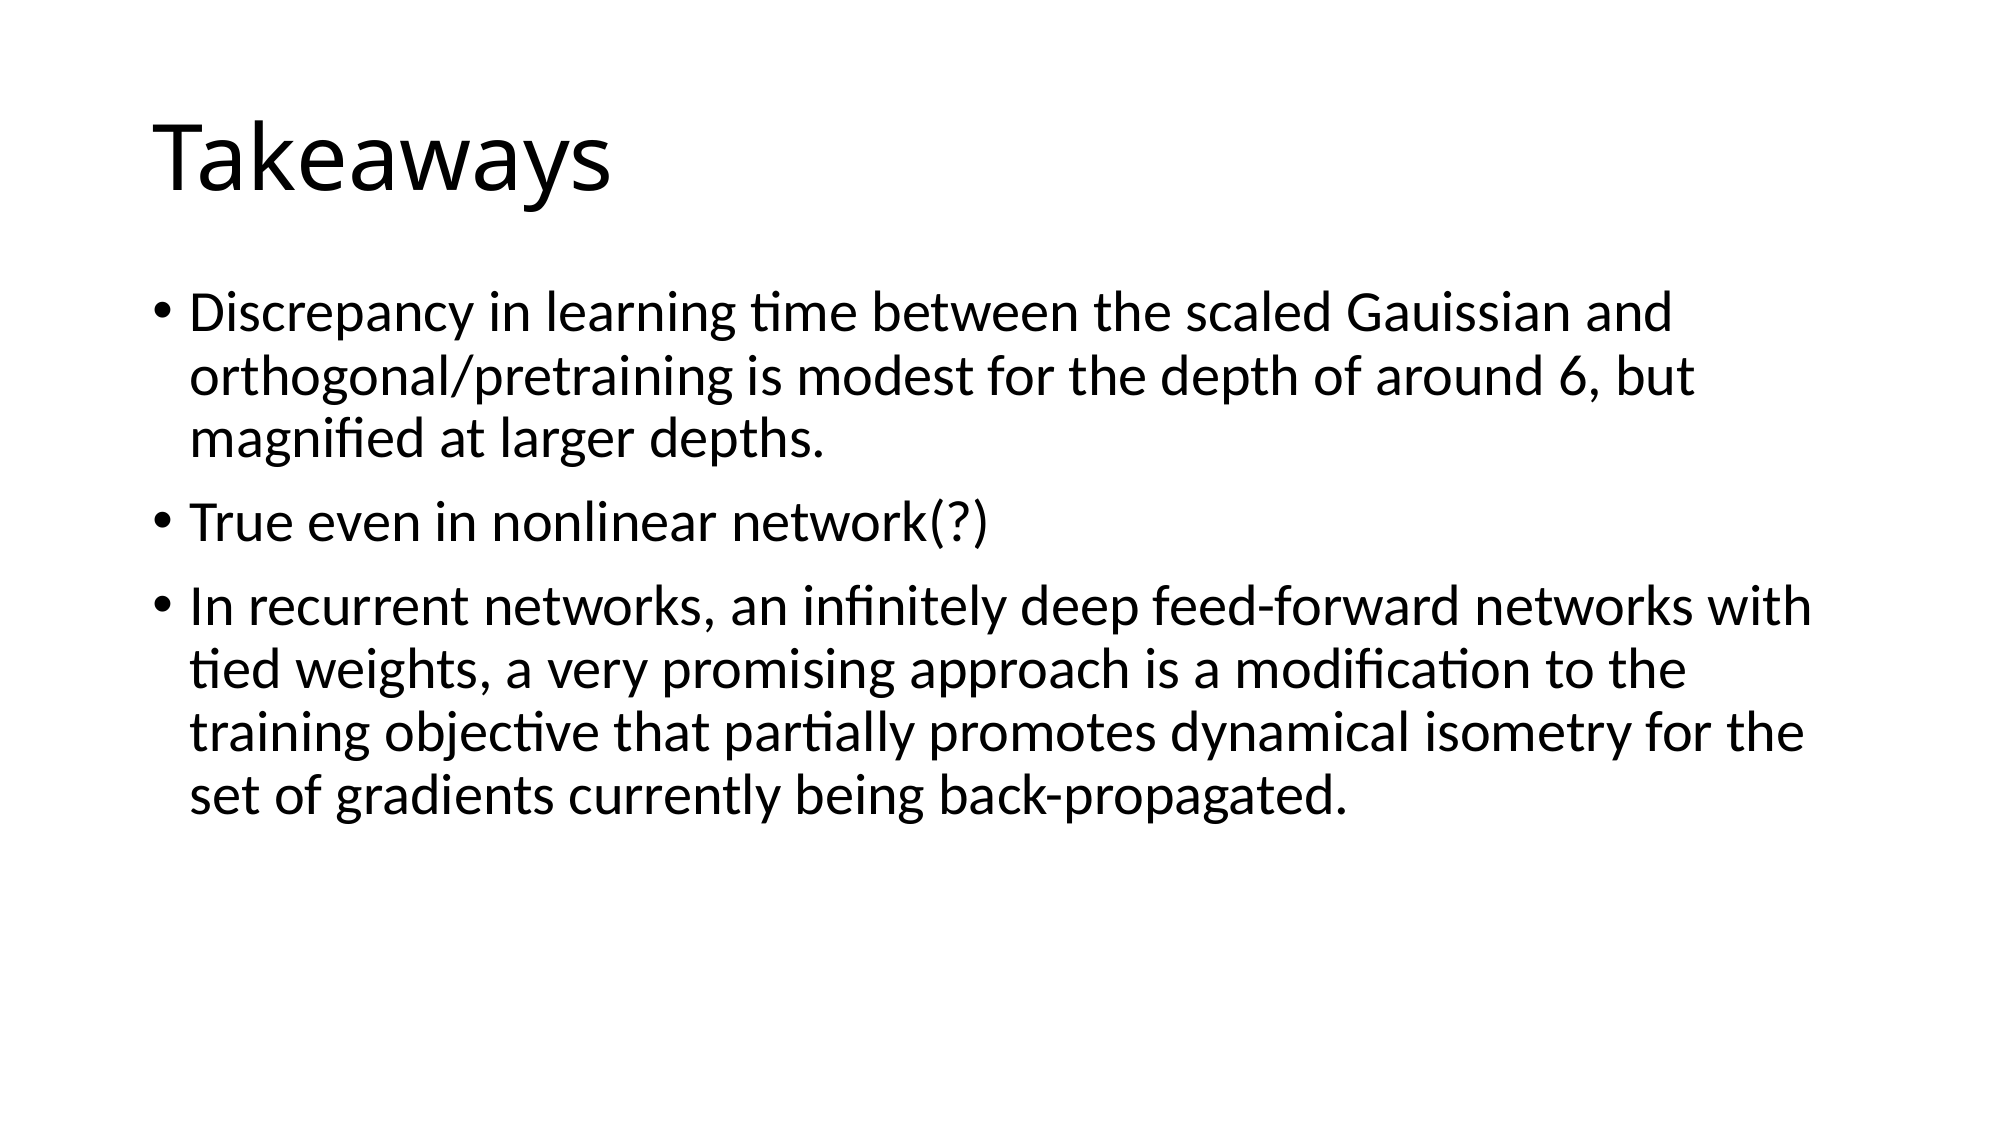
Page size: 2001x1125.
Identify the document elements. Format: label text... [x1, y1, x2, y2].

title Takeaways [137, 98, 1863, 223]
list Discrepancy in learning time between the scaled Gauissian and orthogonal/pretraining is modest for the depth of around 6, but magnified at larger depths. True even in nonlinear network(?) In recurrent networks, an infinitely deep feed-forward networks with tied weights, a very promising approach is a modification to the training objective that partially promotes dynamical isometry for the set of gradients currently being back-propagated. [137, 274, 1863, 1046]
